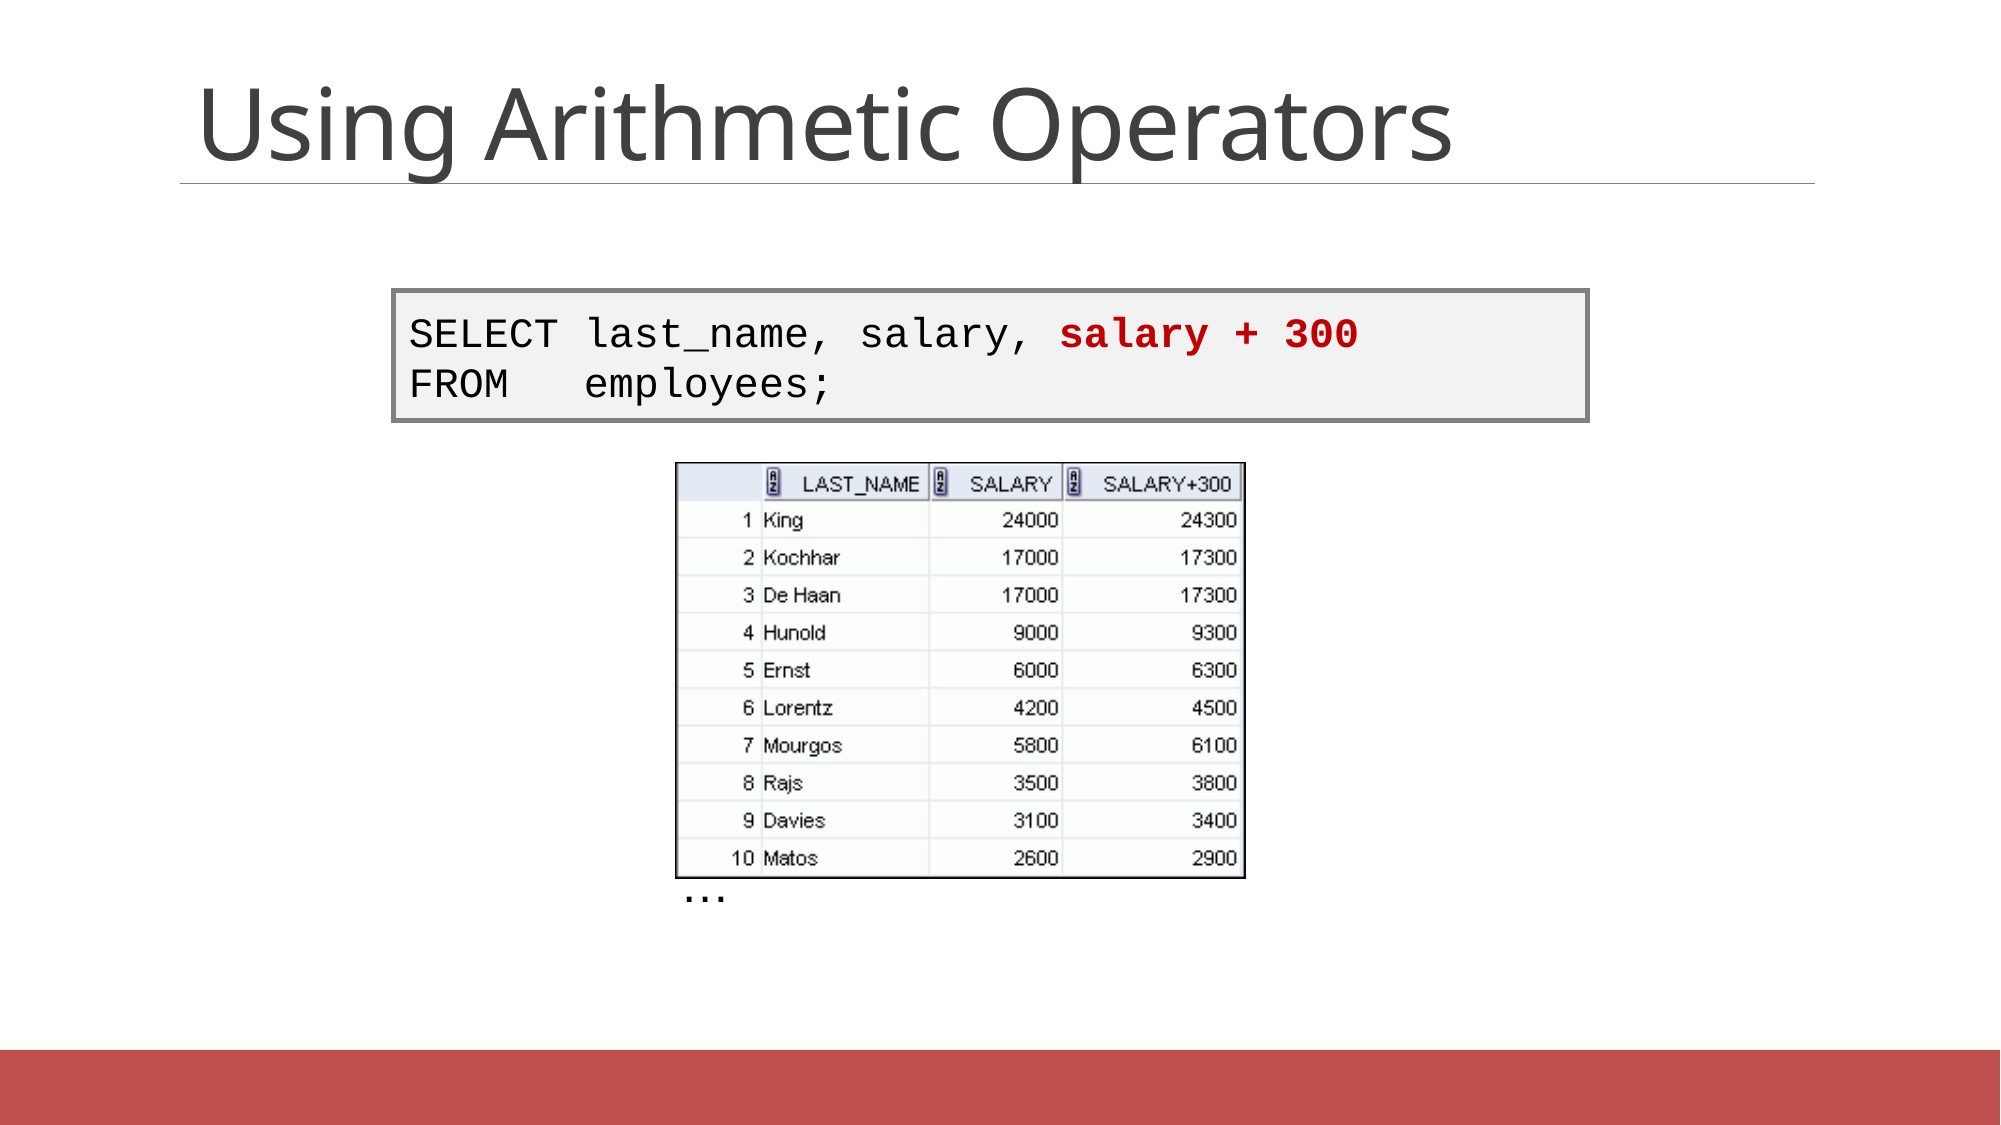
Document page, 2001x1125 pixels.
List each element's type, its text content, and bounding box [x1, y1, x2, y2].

picture [674, 461, 1246, 880]
text_box … [675, 885, 736, 914]
text_box SELECT last_name, salary, salary + 300 FROM employees; [393, 290, 1588, 421]
title Using Arithmetic Operators [180, 47, 1830, 189]
